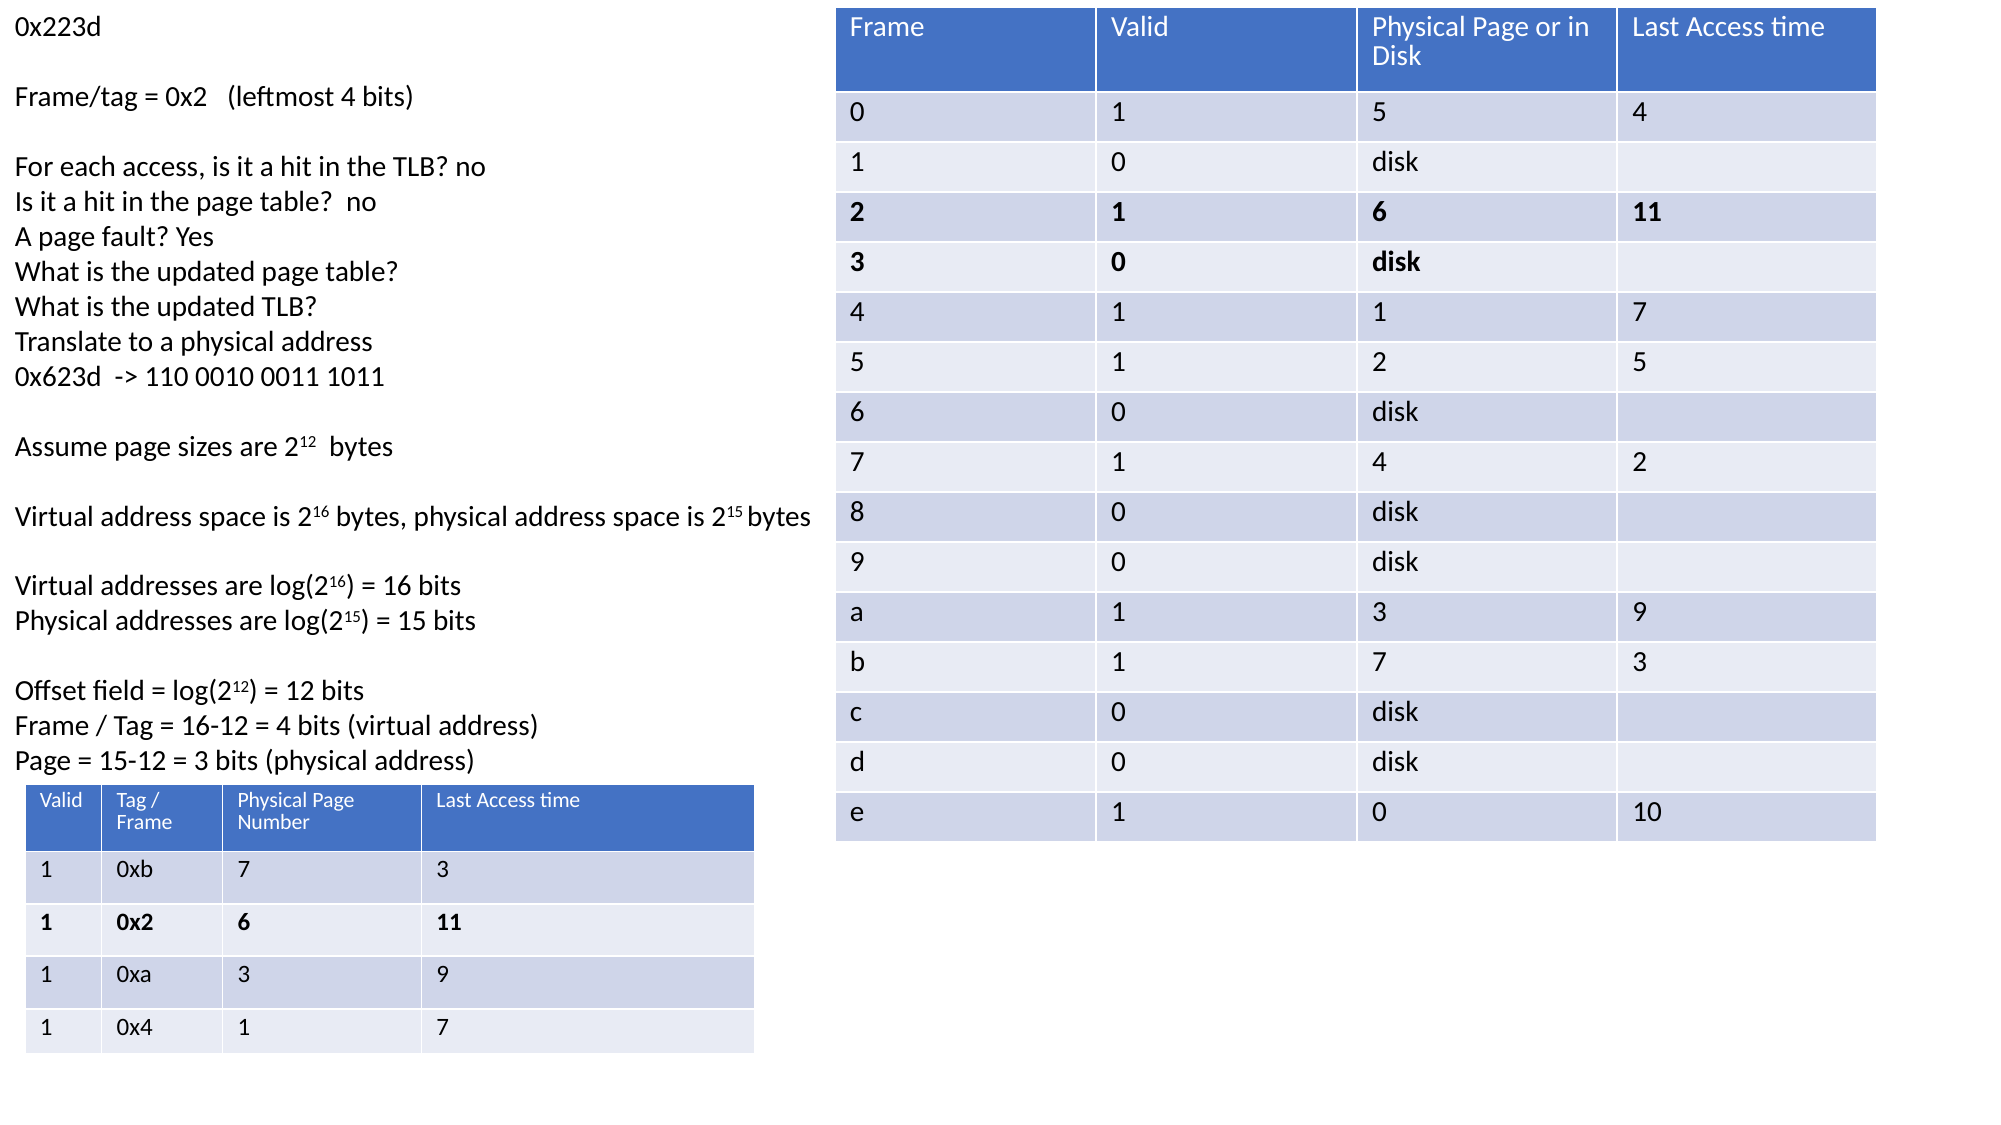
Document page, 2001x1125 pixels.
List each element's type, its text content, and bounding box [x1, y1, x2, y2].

table_cell 1 [1097, 93, 1356, 141]
table_cell 1 [26, 1010, 101, 1053]
table_cell 1 [223, 1010, 421, 1053]
table_cell 1 [1097, 593, 1356, 641]
table_cell [1618, 243, 1876, 291]
table_cell [1618, 693, 1876, 741]
table_cell 10 [1618, 793, 1876, 841]
table_cell 0 [1097, 743, 1356, 791]
table_cell 5 [1618, 343, 1876, 391]
table_cell [1618, 493, 1876, 541]
table_cell 1 [26, 957, 101, 1008]
table_cell 0 [1097, 493, 1356, 541]
table_cell 8 [836, 493, 1095, 541]
table_cell 3 [223, 957, 421, 1008]
table_cell d [836, 743, 1095, 791]
table_header Last Access time [422, 785, 754, 851]
table_cell 0 [836, 93, 1095, 141]
table_header Tag / Frame [102, 785, 222, 851]
table_cell 0 [1097, 143, 1356, 191]
table_cell 1 [1097, 443, 1356, 491]
table_cell e [836, 793, 1095, 841]
table_cell 7 [1618, 293, 1876, 341]
table_cell 0 [1358, 793, 1616, 841]
table_cell disk [1358, 693, 1616, 741]
table_cell 2 [836, 193, 1095, 241]
table_cell 2 [1358, 343, 1616, 391]
table_cell [1618, 143, 1876, 191]
table_cell 4 [1618, 93, 1876, 141]
table_cell 2 [1618, 443, 1876, 491]
table_header Physical Page or in Disk [1358, 8, 1616, 91]
table_cell disk [1358, 143, 1616, 191]
table_cell disk [1358, 493, 1616, 541]
table_cell 1 [1097, 793, 1356, 841]
table_cell [1618, 393, 1876, 441]
table_cell [1618, 743, 1876, 791]
table_header Valid [1097, 8, 1356, 91]
table_cell disk [1358, 393, 1616, 441]
table_cell 1 [1097, 293, 1356, 341]
table_cell 9 [422, 957, 754, 1008]
table_header Last Access time [1618, 8, 1876, 91]
table_cell 0xa [102, 957, 222, 1008]
table_cell a [836, 593, 1095, 641]
table_cell 6 [1358, 193, 1616, 241]
table_cell 6 [223, 905, 421, 955]
table_cell 3 [1618, 643, 1876, 691]
table_cell 5 [836, 343, 1095, 391]
table_header Frame [836, 8, 1095, 91]
table_header Physical Page Number [223, 785, 421, 851]
table_cell 7 [422, 1010, 754, 1053]
table_cell 1 [26, 905, 101, 955]
table_cell [1618, 543, 1876, 591]
table_cell 0 [1097, 243, 1356, 291]
table_cell 9 [836, 543, 1095, 591]
table_cell 0x2 [102, 905, 222, 955]
table_cell 1 [1097, 643, 1356, 691]
table_cell 7 [836, 443, 1095, 491]
table_cell 9 [1618, 593, 1876, 641]
table_cell 7 [223, 852, 421, 903]
table_cell b [836, 643, 1095, 691]
table_cell disk [1358, 543, 1616, 591]
table_cell 11 [1618, 193, 1876, 241]
table_cell 0x4 [102, 1010, 222, 1053]
table_cell disk [1358, 243, 1616, 291]
table_cell 0xb [102, 852, 222, 903]
table_cell 1 [836, 143, 1095, 191]
table_cell 1 [1358, 293, 1616, 341]
table_cell c [836, 693, 1095, 741]
table_cell 1 [1097, 343, 1356, 391]
table_cell disk [1358, 743, 1616, 791]
table_cell 5 [1358, 93, 1616, 141]
table_cell 1 [1097, 193, 1356, 241]
table_header Valid [26, 785, 101, 851]
table_cell 11 [422, 905, 754, 955]
table_cell 7 [1358, 643, 1616, 691]
table_cell 0 [1097, 393, 1356, 441]
table_cell 1 [26, 852, 101, 903]
table_cell 0 [1097, 543, 1356, 591]
table_cell 4 [1358, 443, 1616, 491]
text_box 0x223d Frame/tag = 0x2 (leftmost 4 bits) For each access, is it a hit in the TLB? no Is it a hit in the page table? no A page fault? Yes What is the updated page table? What is the updated TLB? Translate to a physical address 0x623d -> 110 0010 0011 1011 Assume page sizes are 212 bytes Virtual address space is 216 bytes, physical address space is 215 bytes Virtual addresses are log(216) = 16 bits Physical addresses are log(215) = 15 bits Offset field = log(212) = 12 bits Frame / Tag = 16-12 = 4 bits (virtual address) Page = 15-12 = 3 bits (physical address) [0, 0, 836, 819]
table_cell 4 [836, 293, 1095, 341]
table_cell 3 [1358, 593, 1616, 641]
table_cell 3 [836, 243, 1095, 291]
table_cell 3 [422, 852, 754, 903]
table_cell 6 [836, 393, 1095, 441]
table_cell 0 [1097, 693, 1356, 741]
